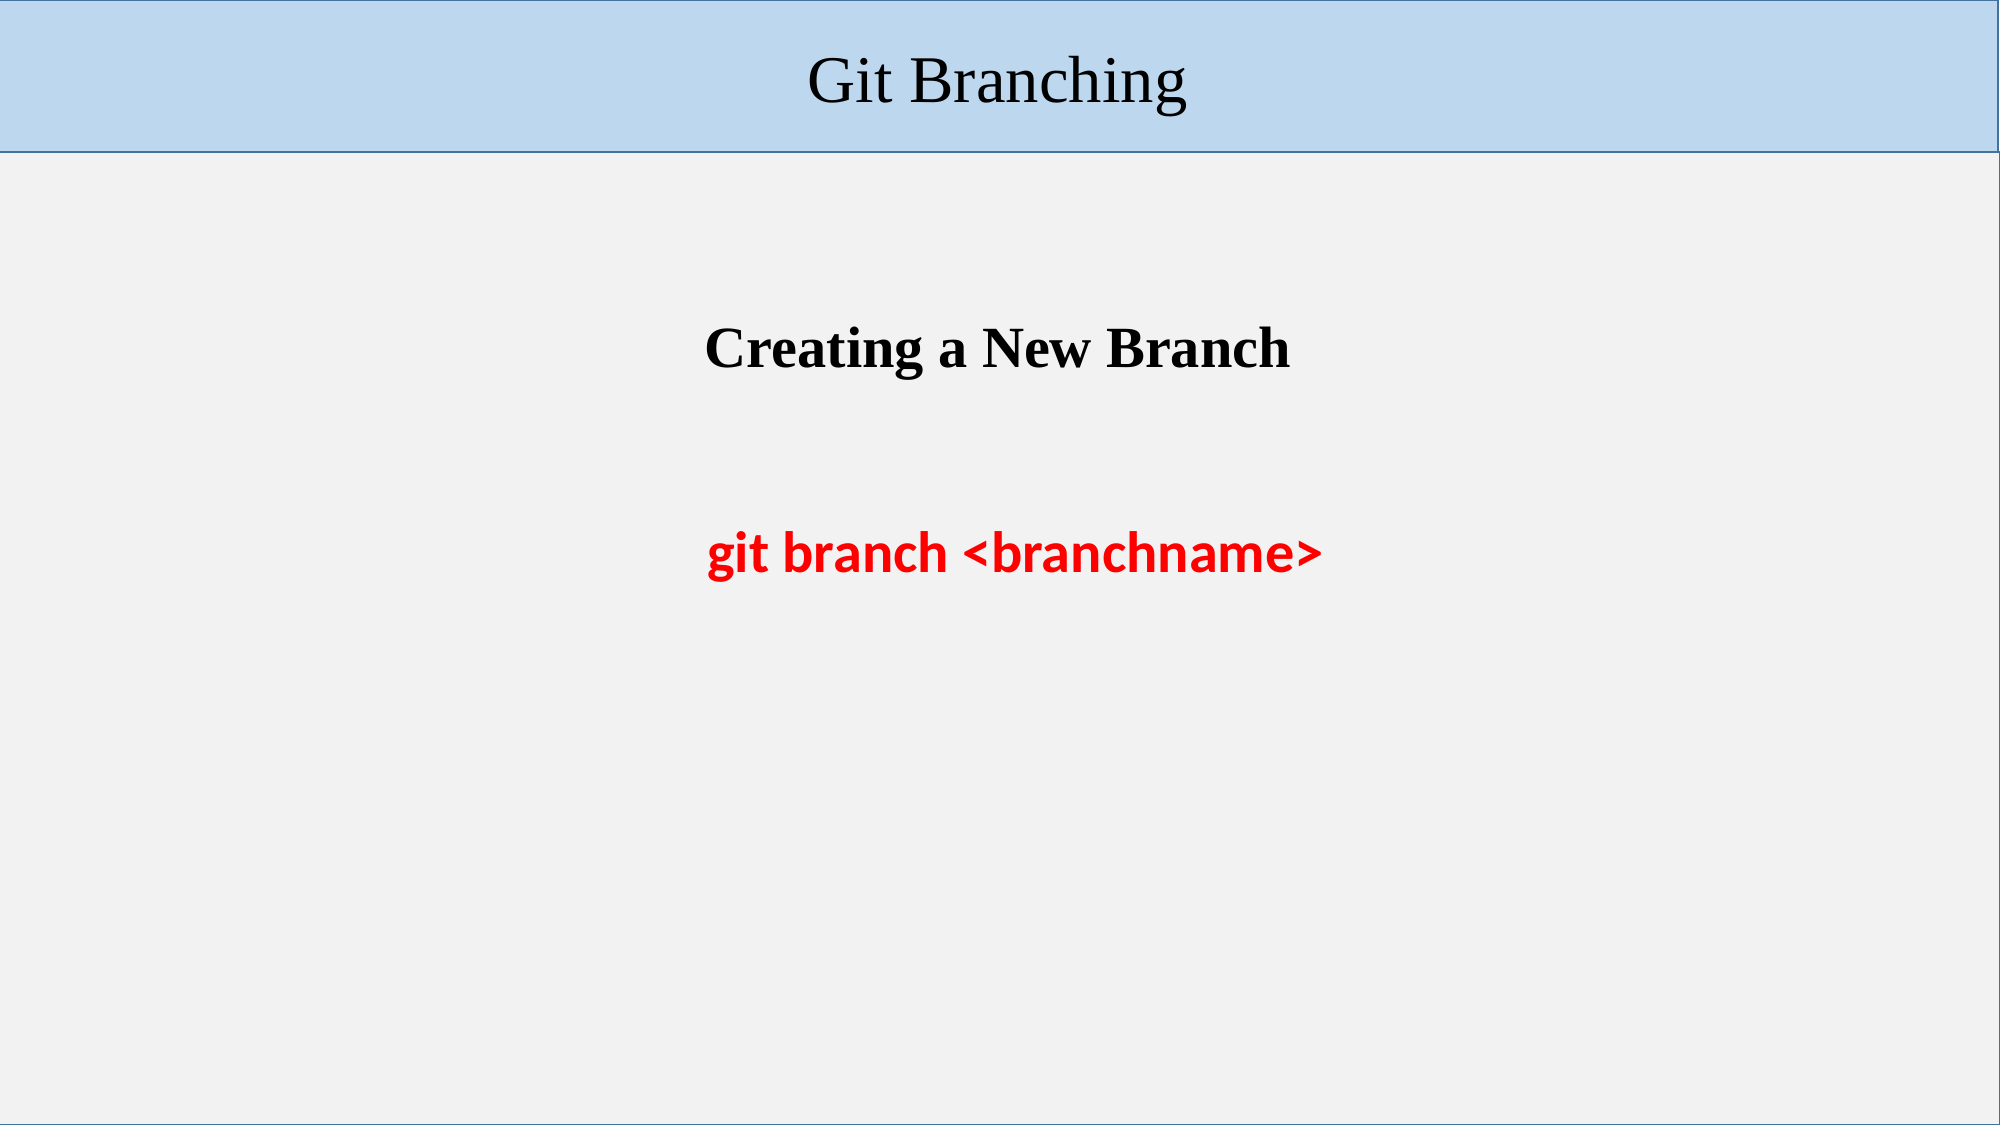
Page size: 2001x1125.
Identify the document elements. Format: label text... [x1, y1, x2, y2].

text_box [0, 151, 2000, 1125]
text_box Creating a New Branch [653, 301, 1343, 387]
text_box git branch <branchname> [692, 507, 1362, 637]
text_box Git Branching [0, 0, 1999, 151]
